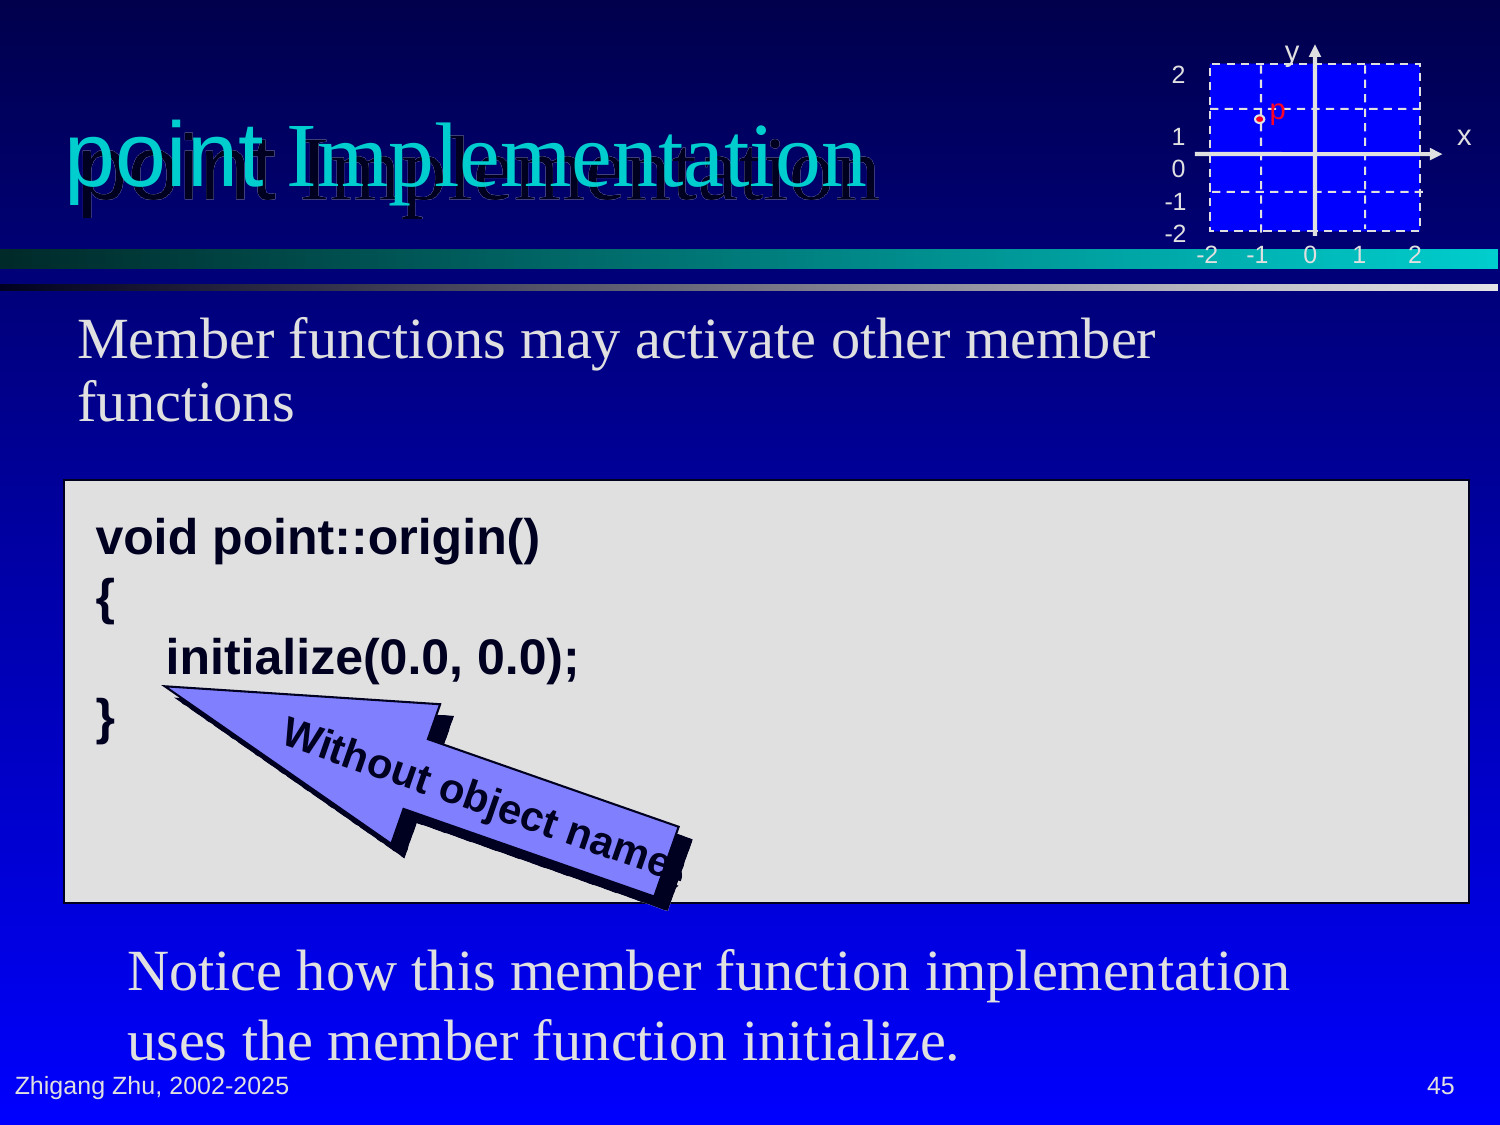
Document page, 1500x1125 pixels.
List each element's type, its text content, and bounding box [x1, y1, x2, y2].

text_box [63, 479, 648, 904]
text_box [1149, 24, 1488, 277]
title point Implementation [49, 55, 1144, 245]
text_box Notice how this member function implementation uses the member function initialize. [112, 924, 1400, 1062]
text_box Without object name [164, 686, 679, 897]
text_box void point::origin() { initialize(0.0, 0.0); } [80, 437, 1500, 812]
list Member functions may activate other member functions [61, 299, 1301, 439]
text_box [640, 812, 1470, 904]
